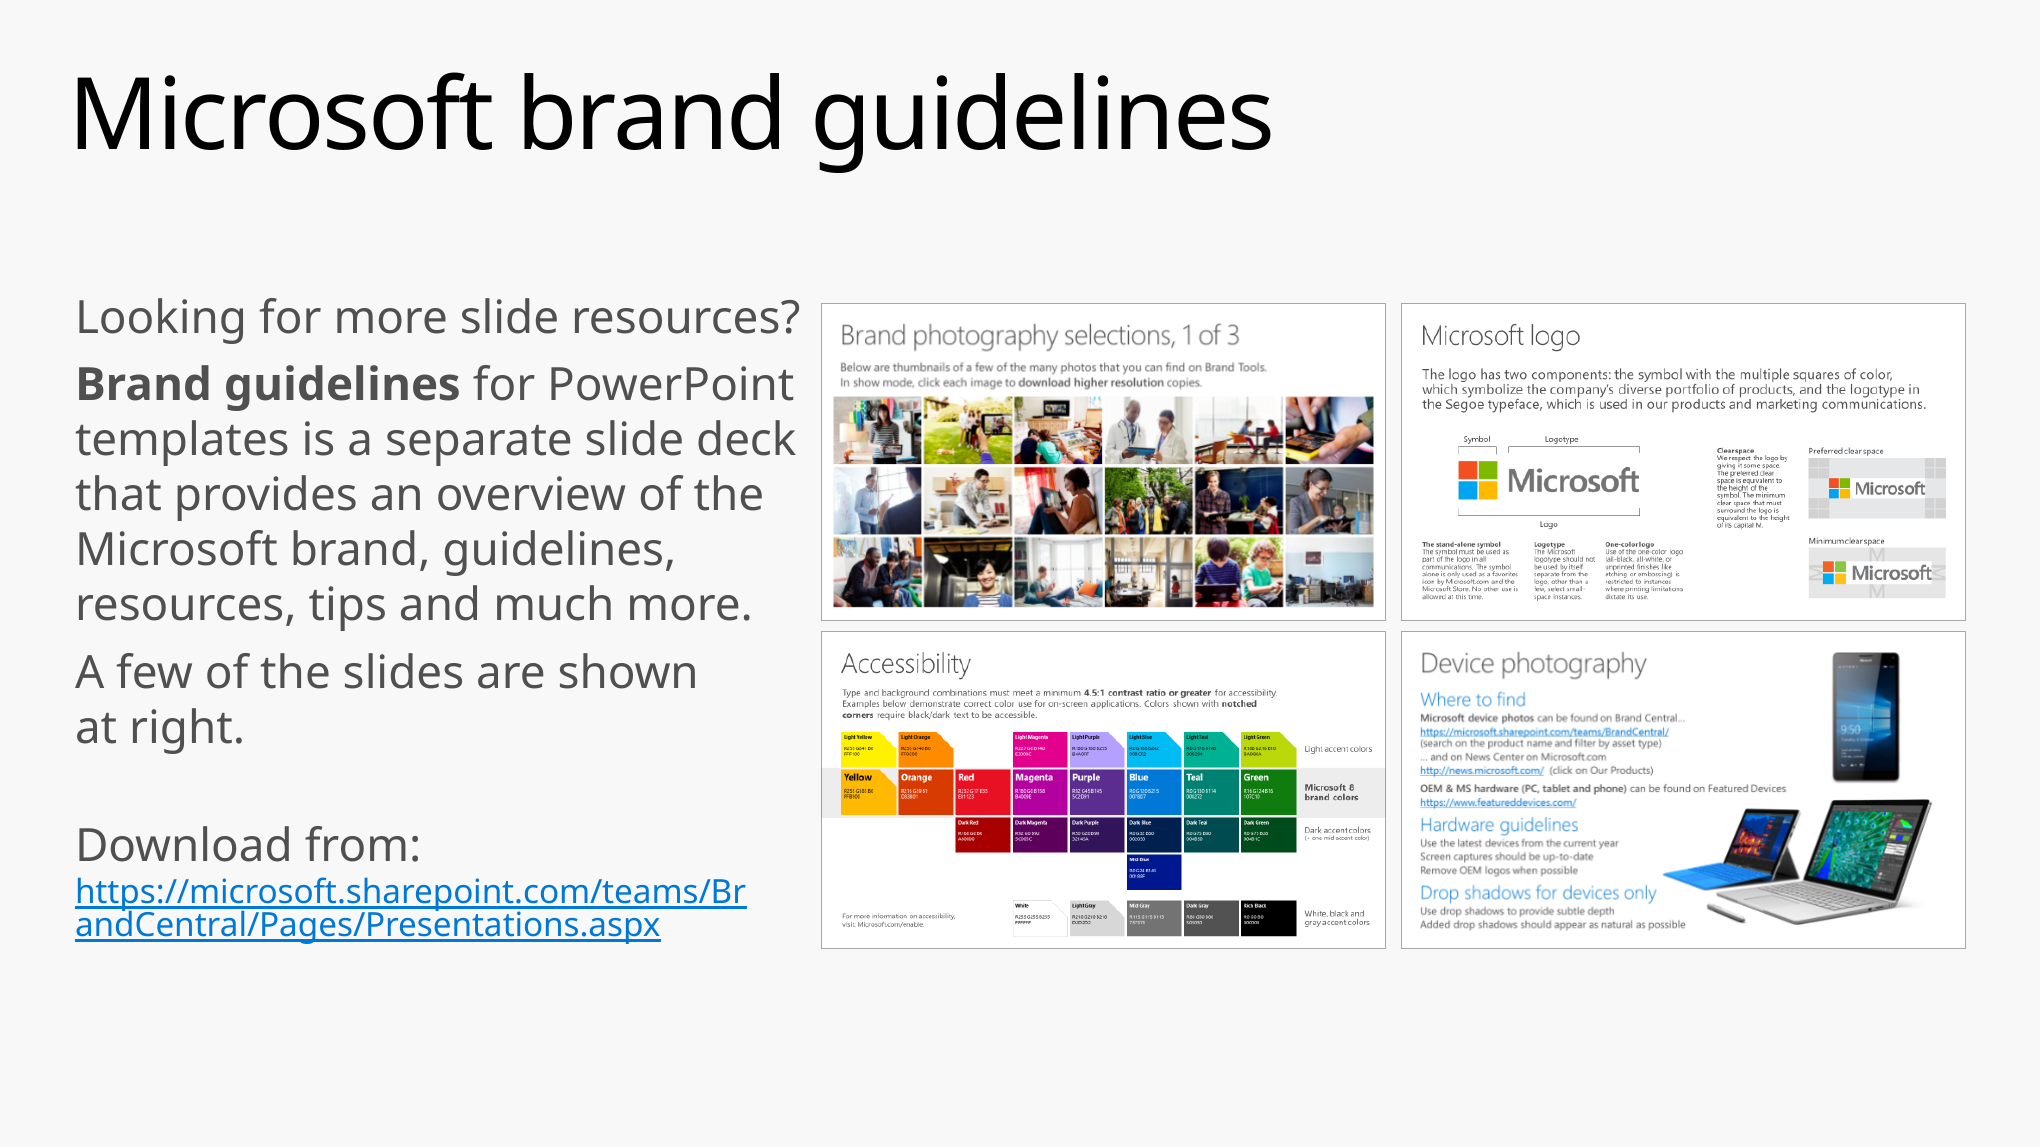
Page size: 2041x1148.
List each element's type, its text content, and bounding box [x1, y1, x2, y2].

picture [1401, 631, 1966, 949]
picture [821, 631, 1386, 949]
text_box Looking for more slide resources? Brand guidelines for PowerPoint templates is a separate slide deck that provides an overview of the Microsoft brand, guidelines, resources, tips and much more. A few of the slides are shown at right. [45, 263, 840, 777]
text_box Download from: https://microsoft.sharepoint.com/teams/BrandCentral/Pages/Presentations.aspx [45, 791, 795, 940]
picture [1401, 303, 1966, 621]
title Microsoft brand guidelines [45, 48, 1996, 199]
picture [821, 303, 1386, 621]
